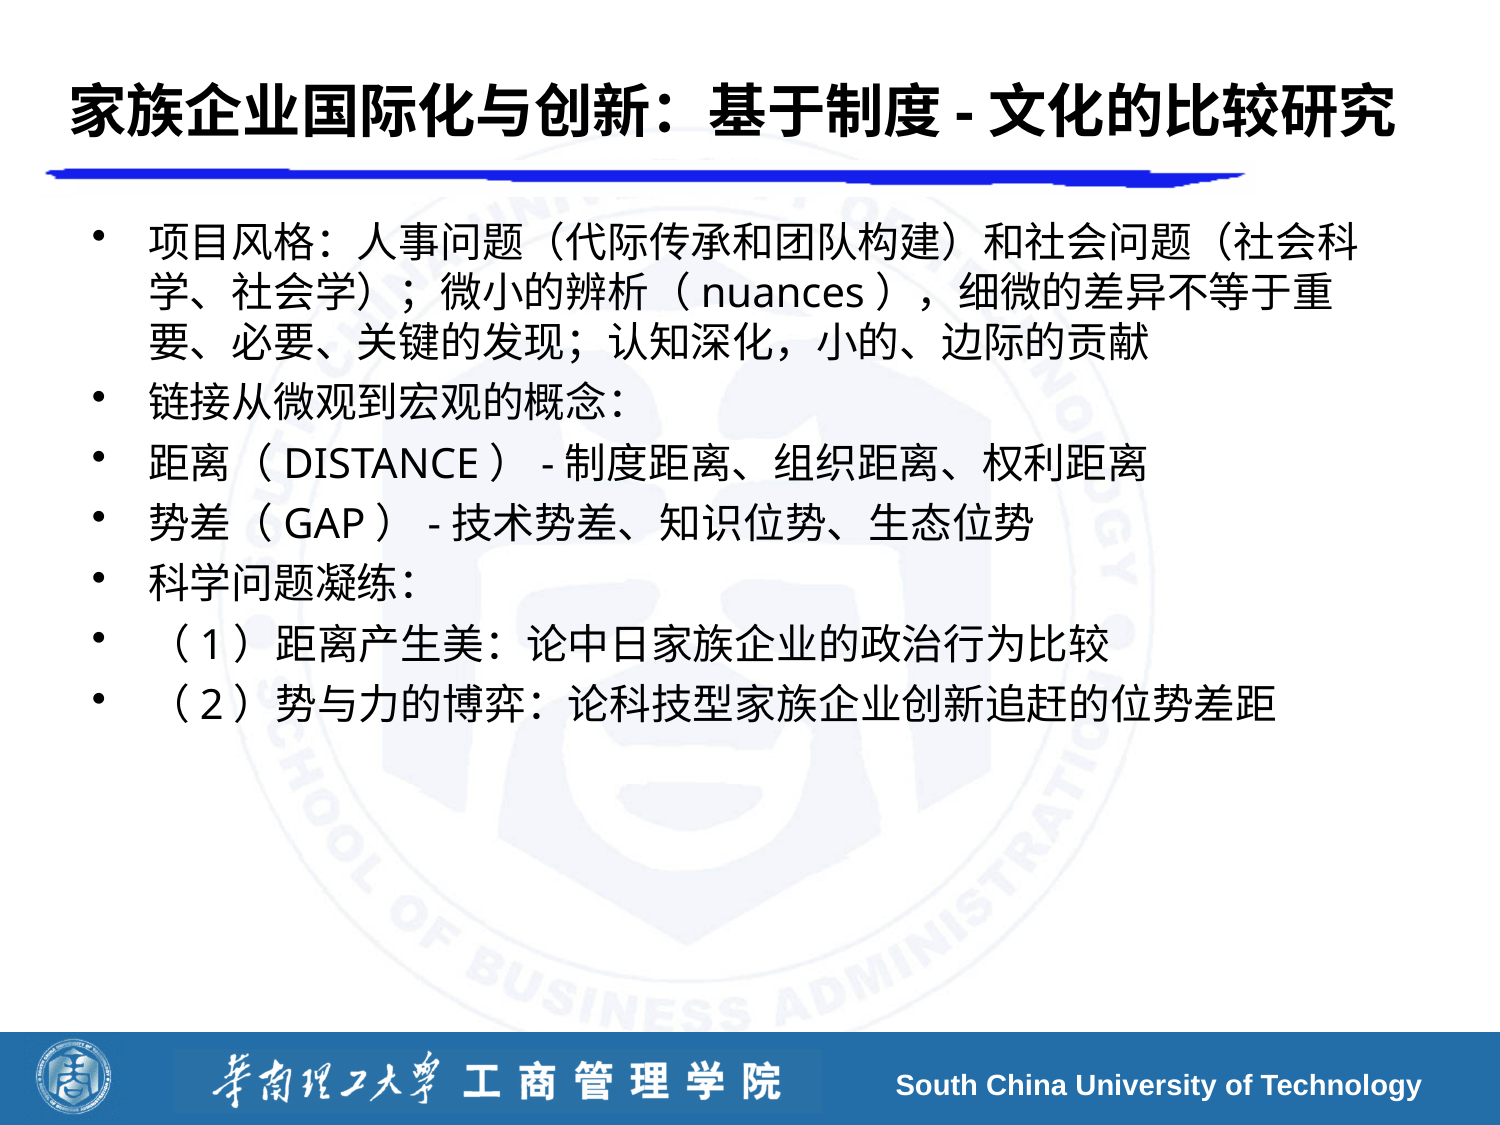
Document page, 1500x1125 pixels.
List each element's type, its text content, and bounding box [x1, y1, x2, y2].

title 家族企业国际化与创新：基于制度-文化的比较研究 [53, 31, 1436, 188]
picture [0, 988, 1500, 1125]
list 项目风格：人事问题（代际传承和团队构建）和社会问题（社会科学、社会学）；微小的辨析（nuances），细微的差异不等于重要、必要、关键的发现；认知深化，小的、边际的贡献 链接从微观到宏观的概念： 距离（DISTANCE）-制度距离、组织距离、权利距离 势差（GAP）-技术势差、知识位势、生态位势 科学问题凝练： （1）距离产生美：论中日家族企业的政治行为比较 （2）势与力的博弈：论科技型家族企业创新追赶的位势差距 [76, 208, 1427, 988]
footer South China University of Technology [826, 1058, 1500, 1125]
picture [41, 160, 1270, 208]
